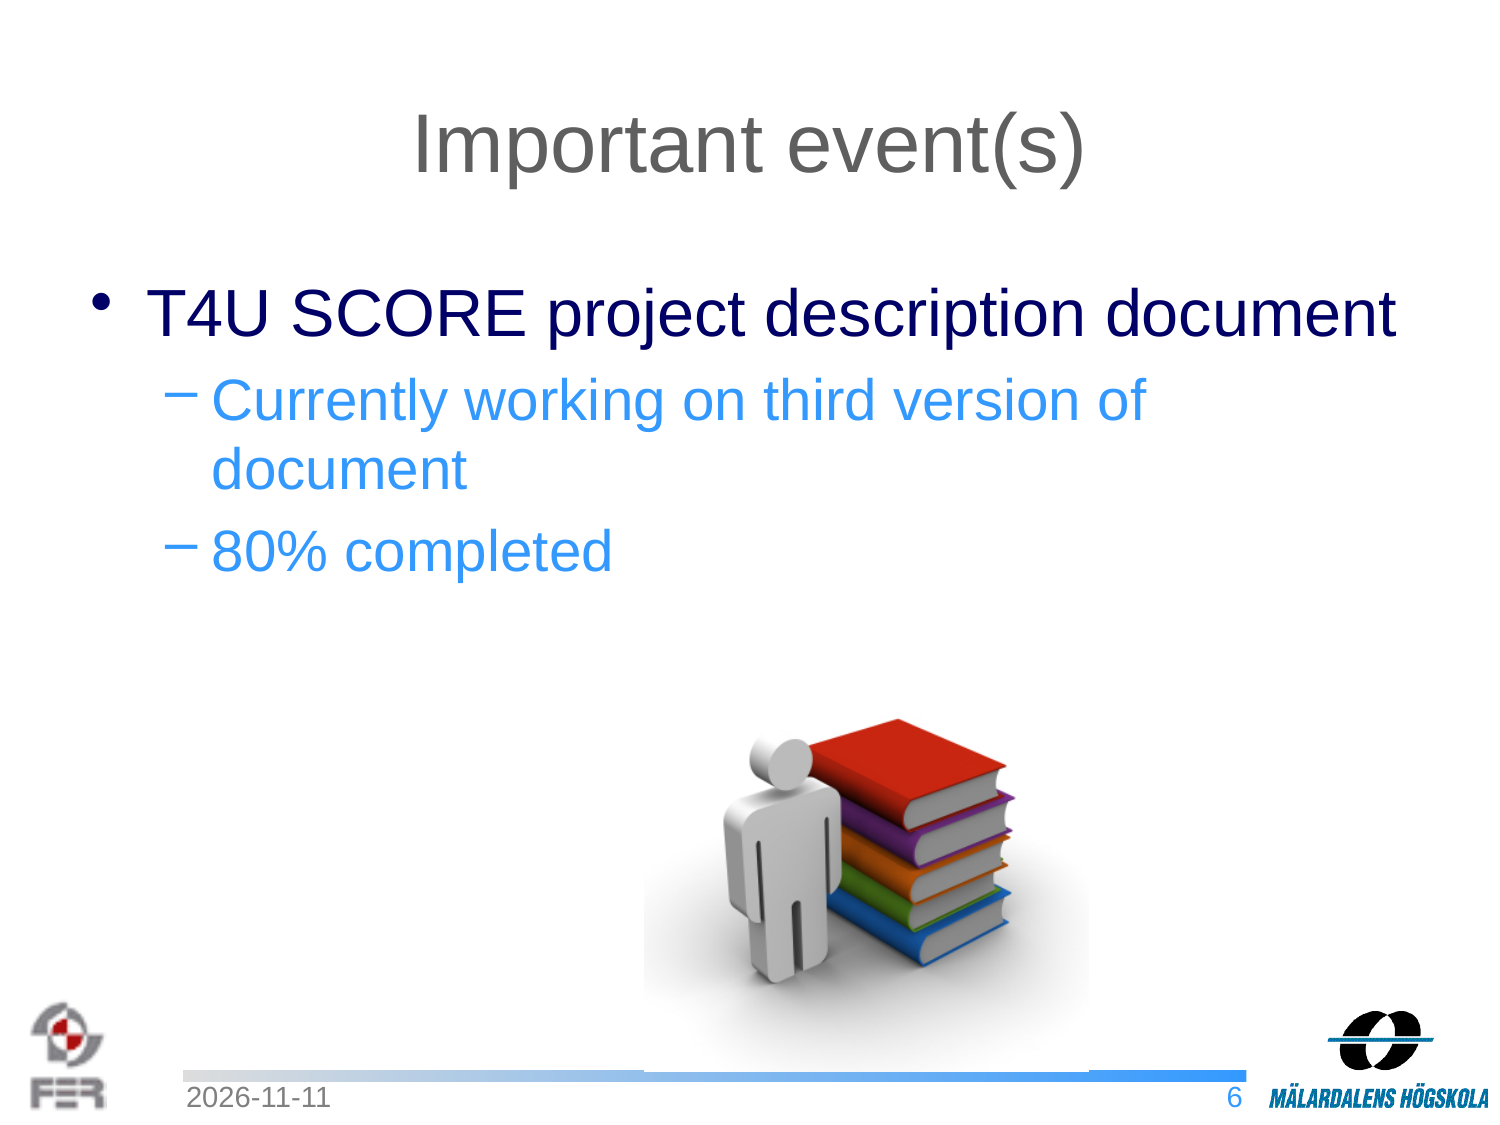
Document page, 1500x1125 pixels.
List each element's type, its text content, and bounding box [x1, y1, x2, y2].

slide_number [170, 1070, 396, 1114]
picture [1454, 1091, 1459, 1108]
picture [644, 656, 1089, 1072]
list T4U SCORE project description document Currently working on third version of document 80% completed [74, 262, 1426, 1006]
table_cell 25 [1163, 1070, 1167, 1082]
picture [29, 987, 107, 1125]
picture [1435, 1096, 1441, 1104]
title Important event(s) [74, 44, 1426, 233]
picture [1269, 1011, 1488, 1108]
slide_number 6 [1186, 1070, 1259, 1114]
picture [1368, 1093, 1374, 1104]
